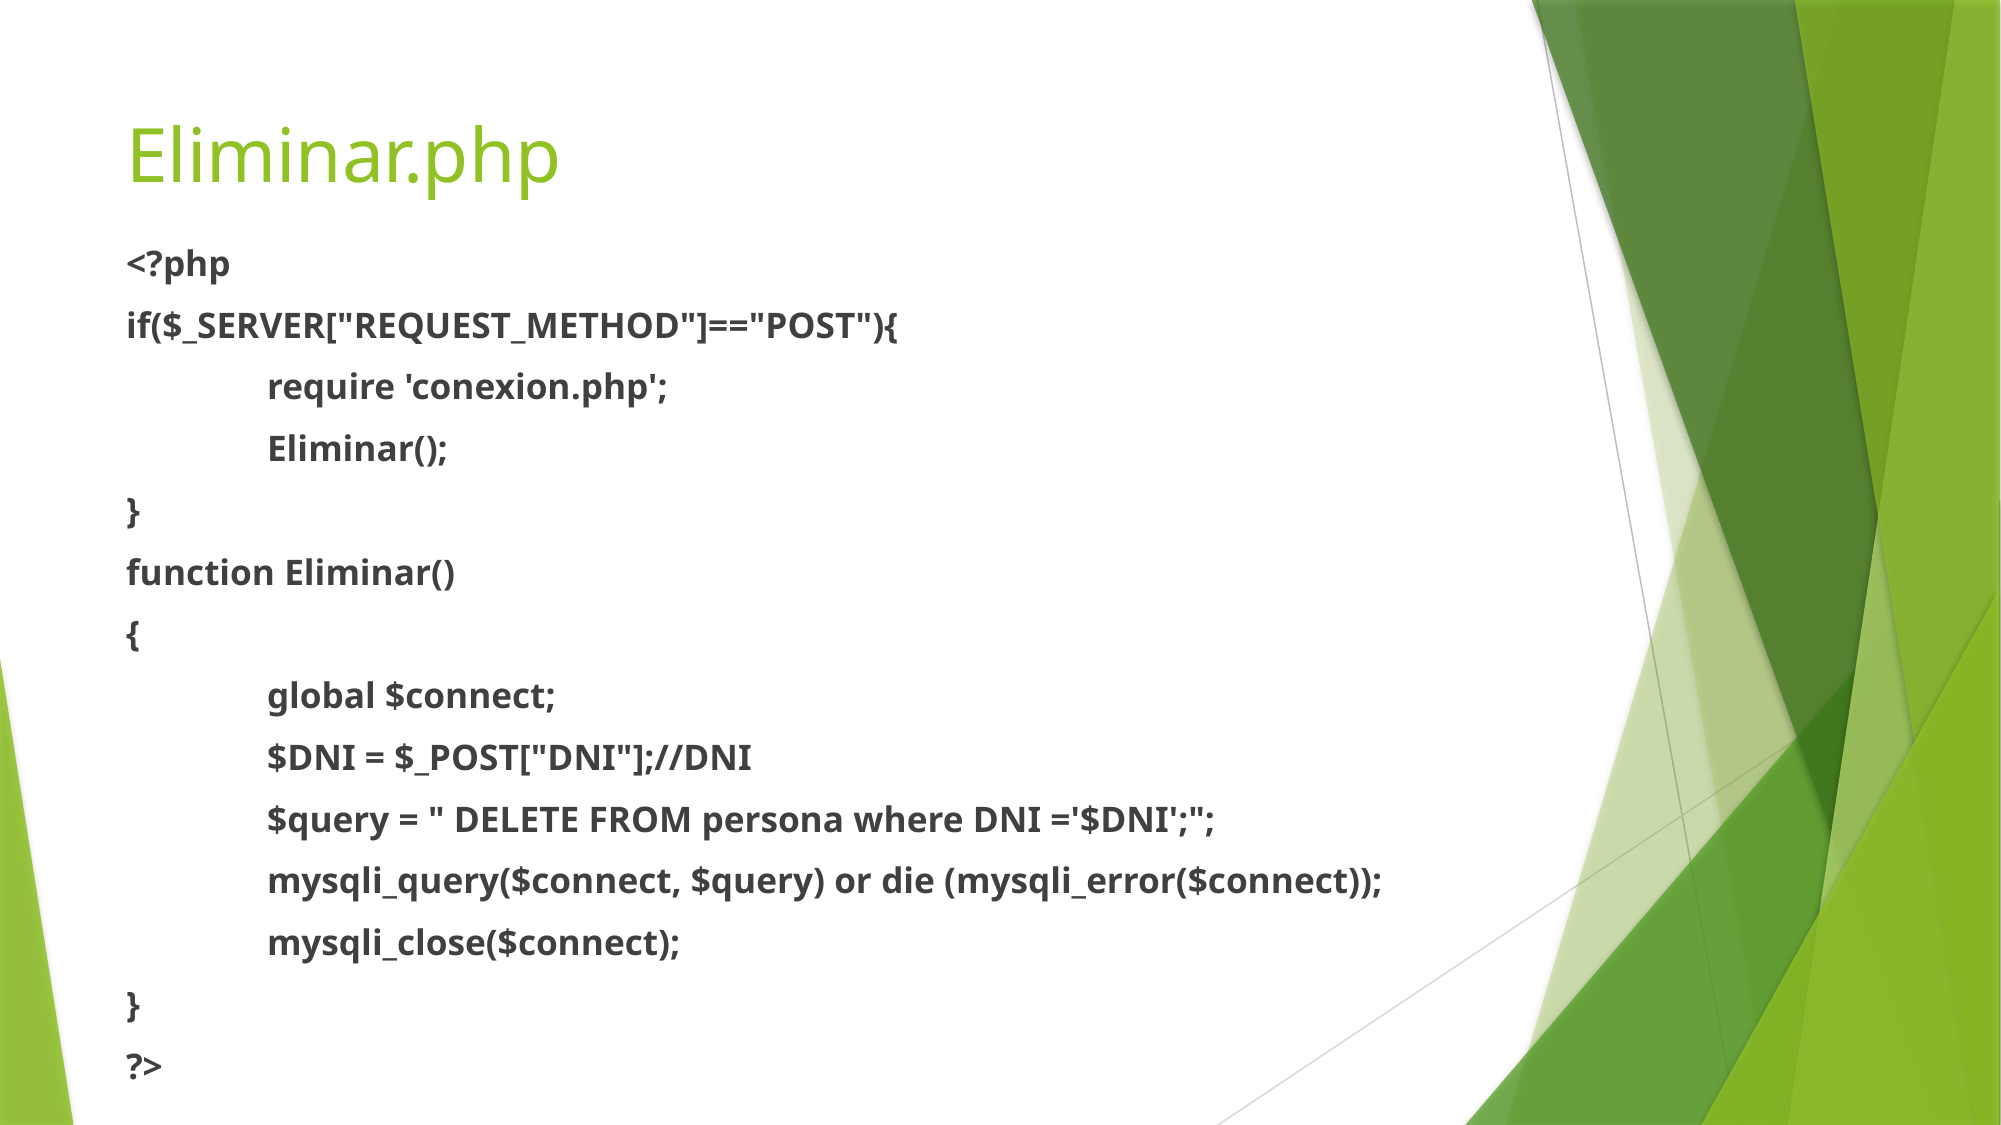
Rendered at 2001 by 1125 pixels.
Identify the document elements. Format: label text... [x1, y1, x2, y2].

title Eliminar.php [111, 99, 1522, 233]
list <?php if($_SERVER["REQUEST_METHOD"]=="POST"){ require 'conexion.php'; Eliminar(); } function Eliminar() { global $connect; $DNI = $_POST["DNI"];//DNI $query = " DELETE FROM persona where DNI ='$DNI';"; mysqli_query($connect, $query) or die (mysqli_error($connect)); mysqli_close($connect); } ?> [111, 233, 1522, 1097]
